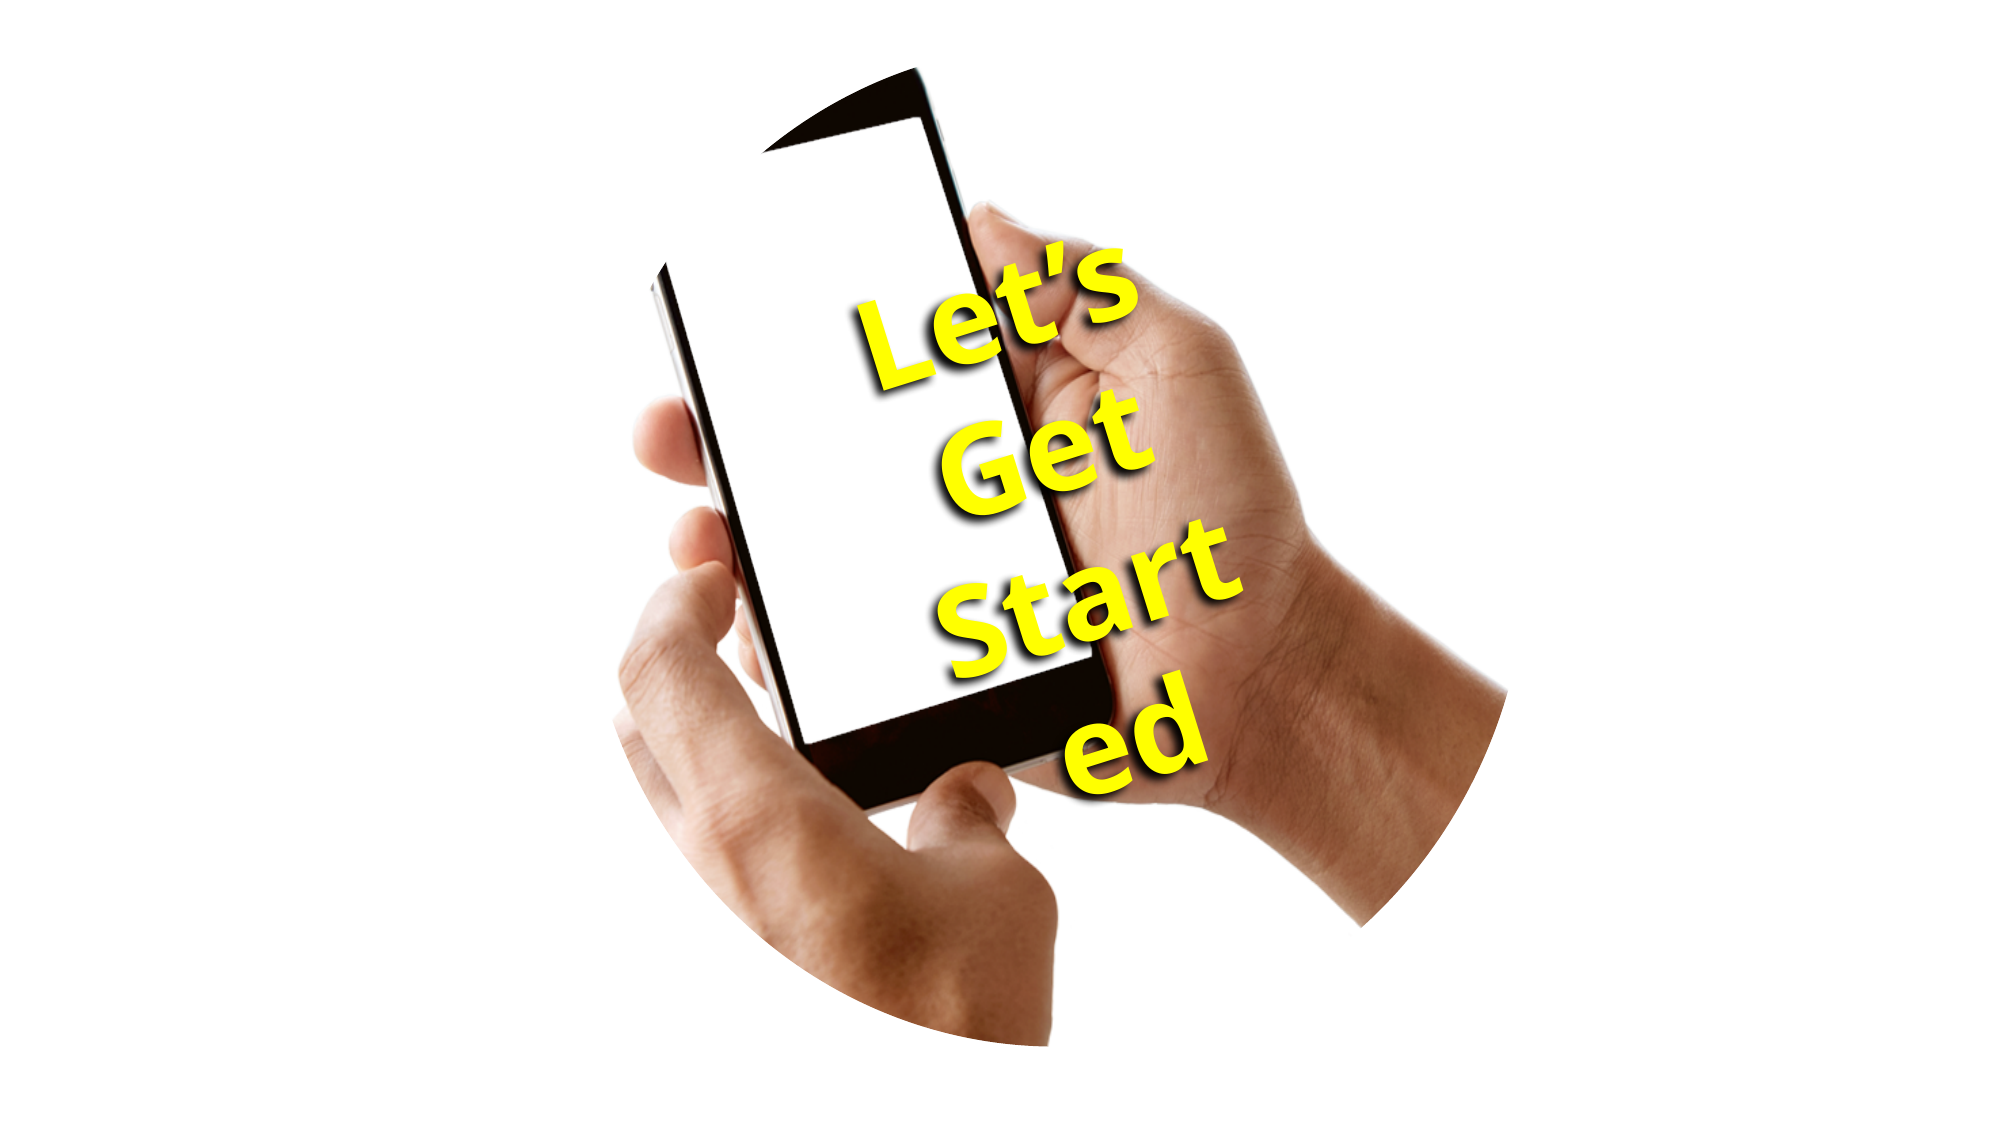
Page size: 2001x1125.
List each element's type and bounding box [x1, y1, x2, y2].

picture [582, 44, 1529, 1047]
